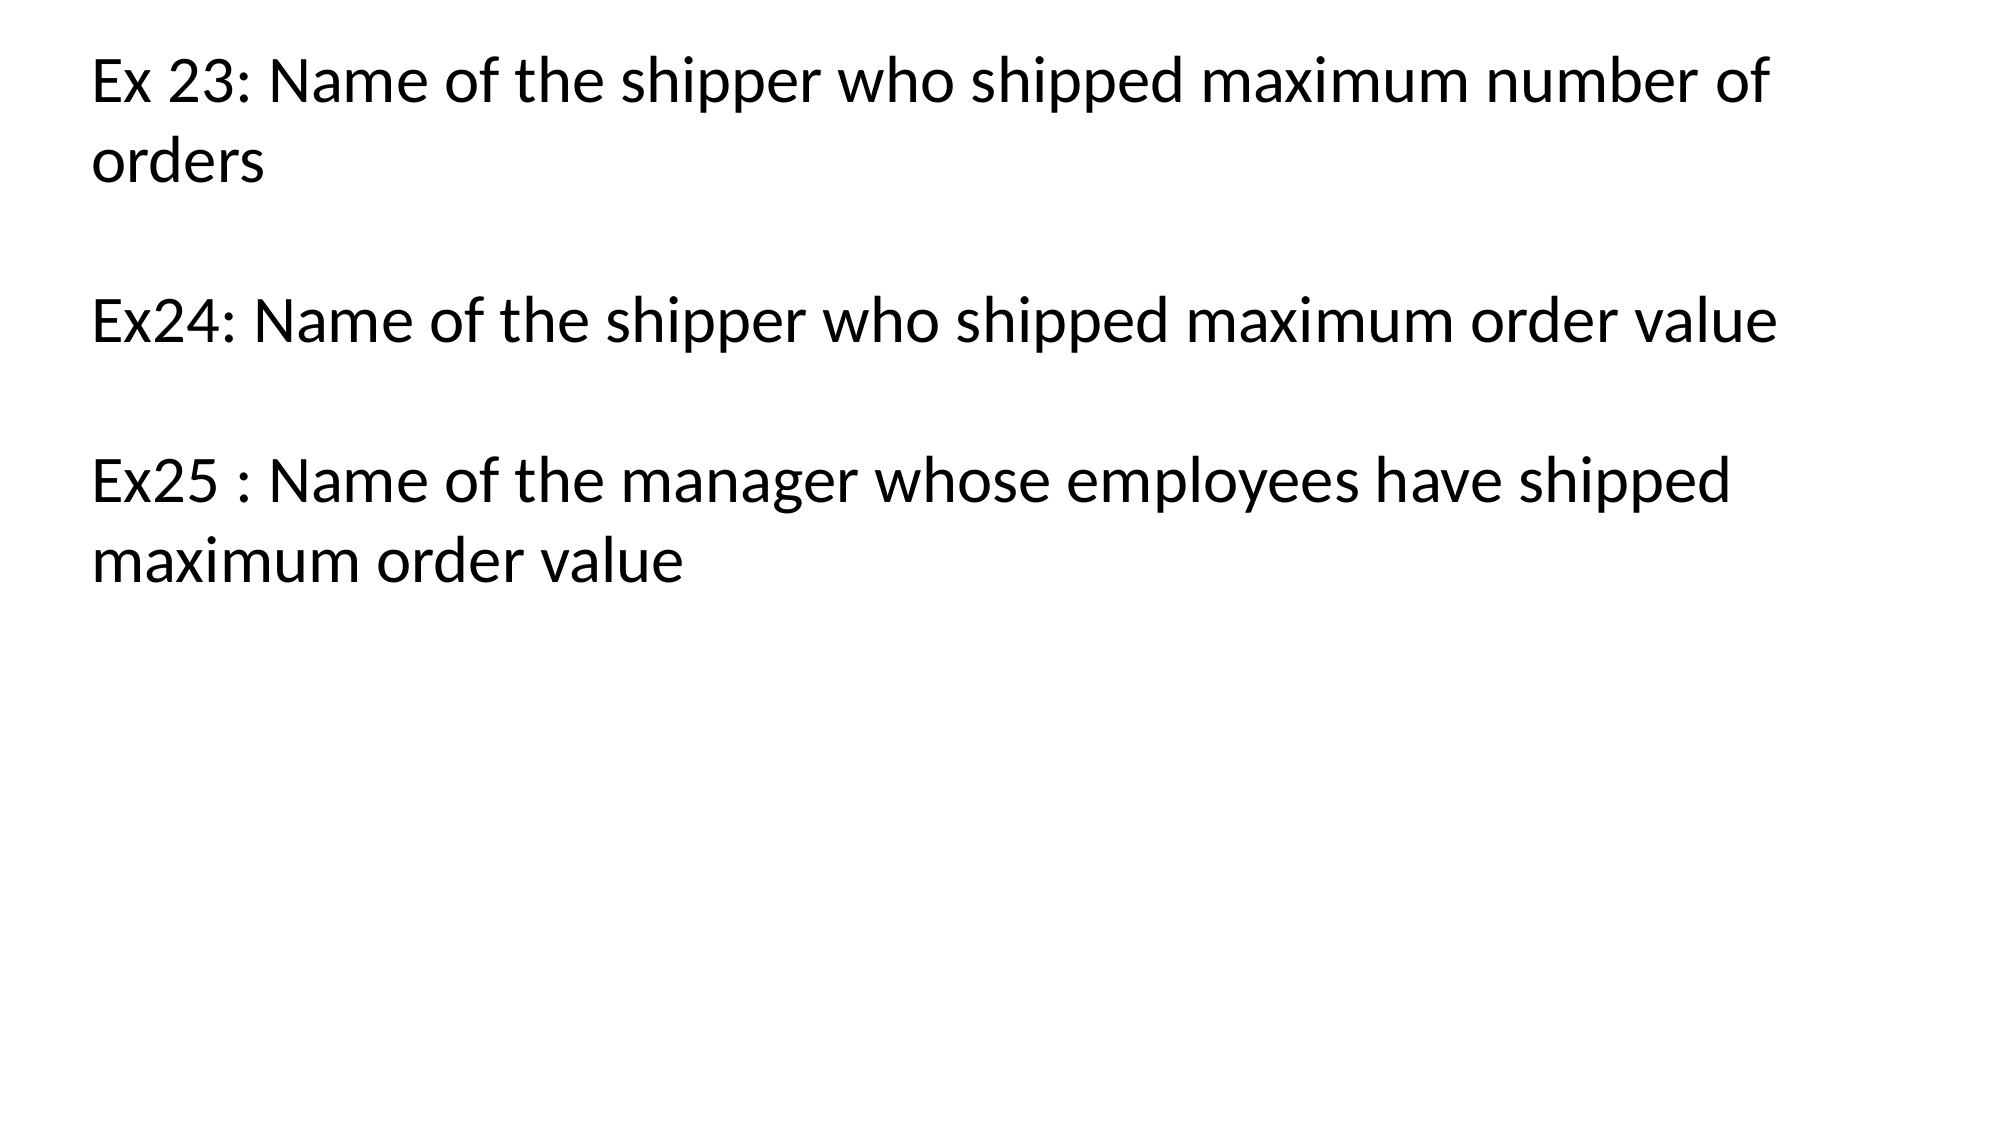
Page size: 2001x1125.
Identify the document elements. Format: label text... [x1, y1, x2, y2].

text_box Ex 23: Name of the shipper who shipped maximum number of orders Ex24: Name of the shipper who shipped maximum order value Ex25 : Name of the manager whose employees have shipped maximum order value [76, 28, 1924, 763]
